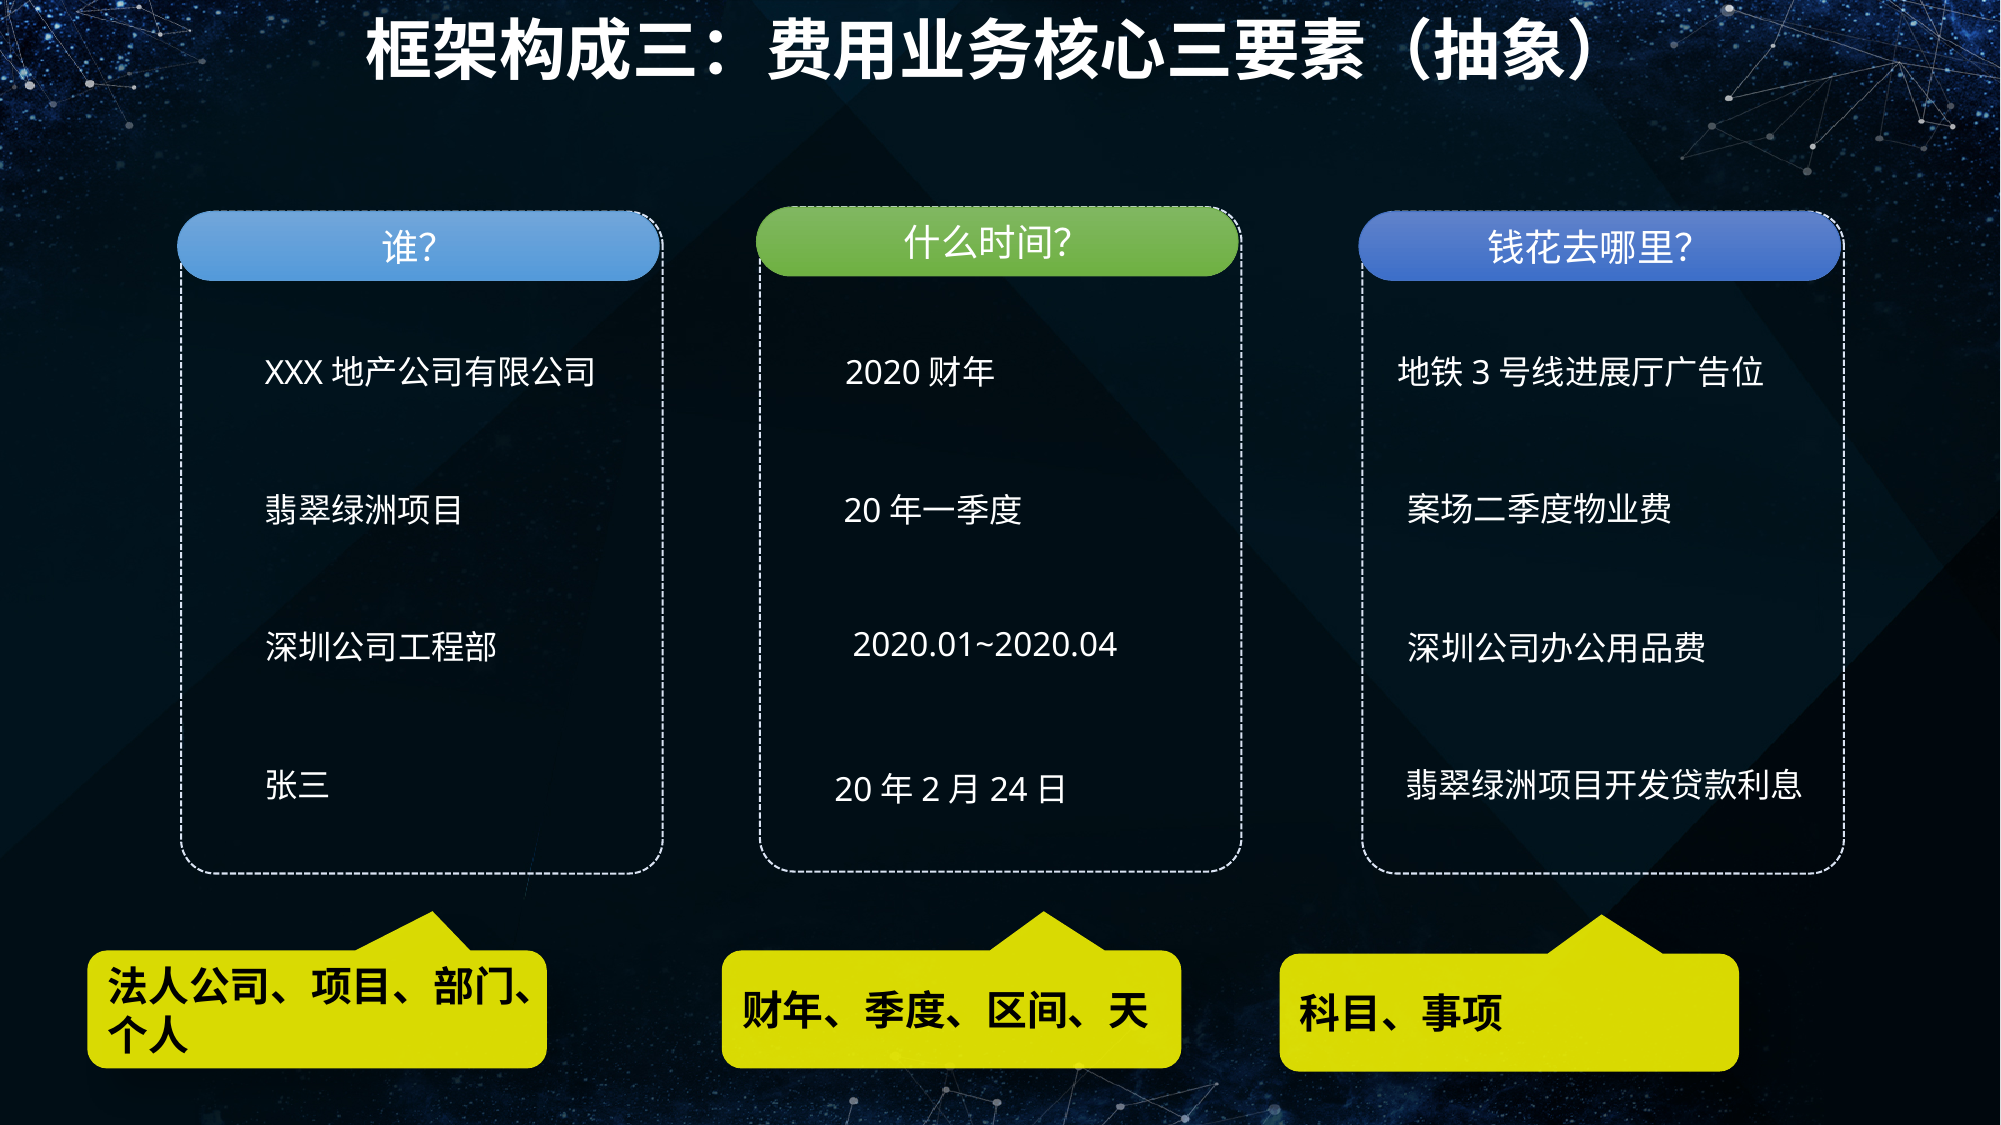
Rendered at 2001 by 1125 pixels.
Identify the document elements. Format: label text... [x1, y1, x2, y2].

picture [0, 0, 2001, 1125]
text_box 科目、事项 [1279, 914, 1740, 1072]
text_box 案场二季度物业费 [1392, 480, 1689, 536]
text_box 深圳公司工程部 [250, 619, 513, 674]
text_box 翡翠绿洲项目 [250, 481, 480, 536]
text_box 地铁3号线进展厅广告位 [1382, 343, 1780, 399]
text_box [181, 232, 663, 874]
text_box 深圳公司办公用品费 [1392, 619, 1722, 675]
text_box [1362, 231, 1844, 874]
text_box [1358, 211, 1841, 281]
text_box 2020财年 [830, 343, 1011, 399]
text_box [756, 207, 1239, 280]
text_box 法人公司、项目、部门、个人 [87, 911, 547, 1069]
text_box 框架构成三：费用业务核心三要素（抽象） [0, 7, 2000, 88]
text_box 20年一季度 [828, 481, 1038, 536]
text_box 财年、季度、区间、天 [721, 911, 1182, 1069]
text_box [759, 228, 1242, 872]
text_box 20年2月24日 [819, 760, 1084, 816]
text_box XXX地产公司有限公司 [250, 343, 613, 399]
text_box 张三 [249, 756, 346, 812]
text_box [177, 211, 660, 281]
text_box 翡翠绿洲项目开发贷款利息 [1390, 756, 1820, 812]
text_box 2020.01~2020.04 [837, 615, 1133, 671]
